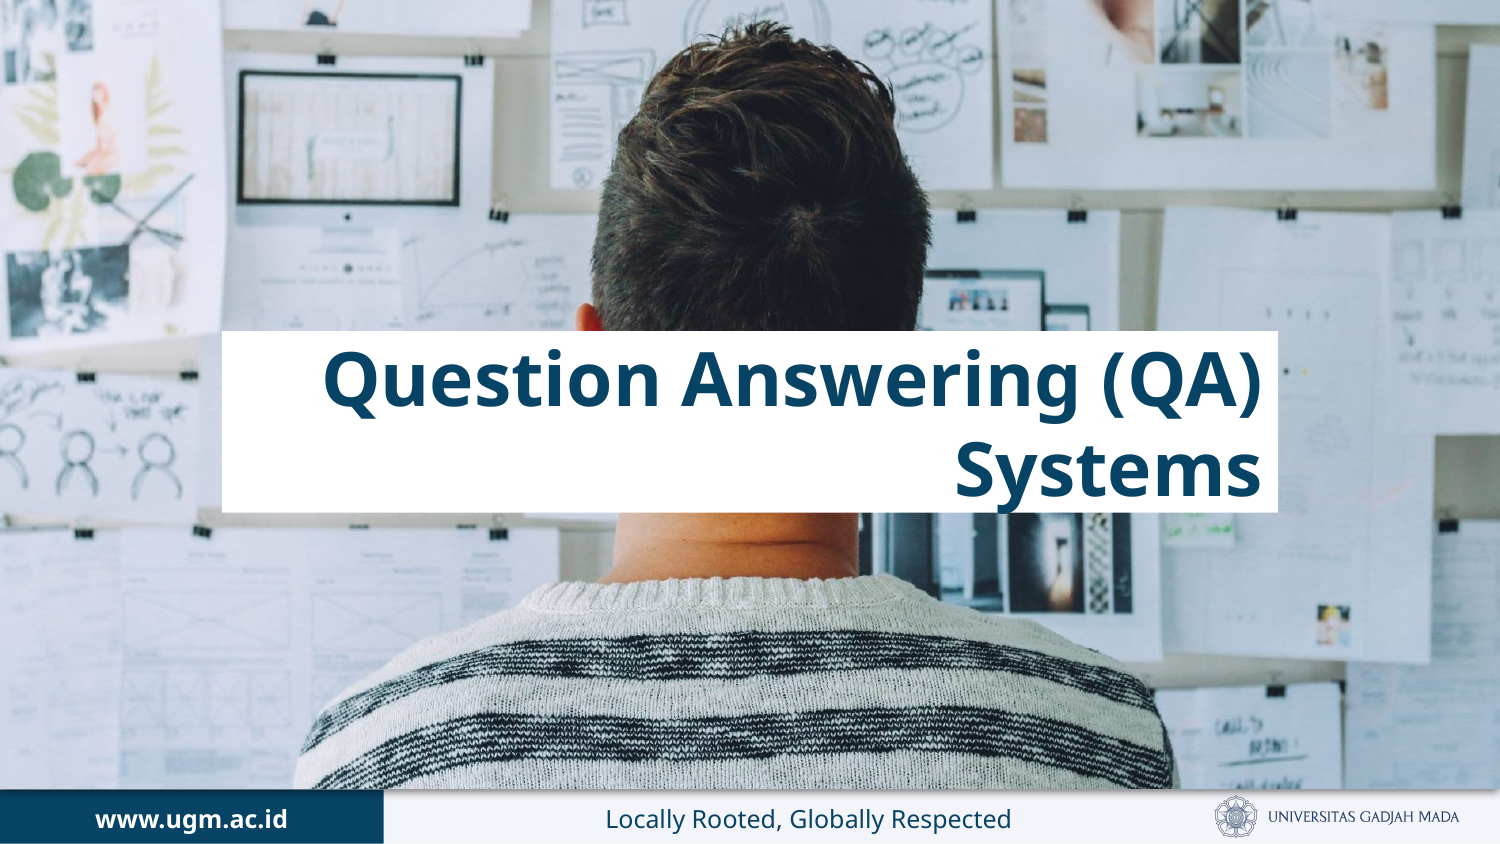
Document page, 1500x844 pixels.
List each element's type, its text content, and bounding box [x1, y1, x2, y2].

picture [0, 0, 1500, 844]
title Question Answering (QA) Systems [221, 331, 1279, 513]
